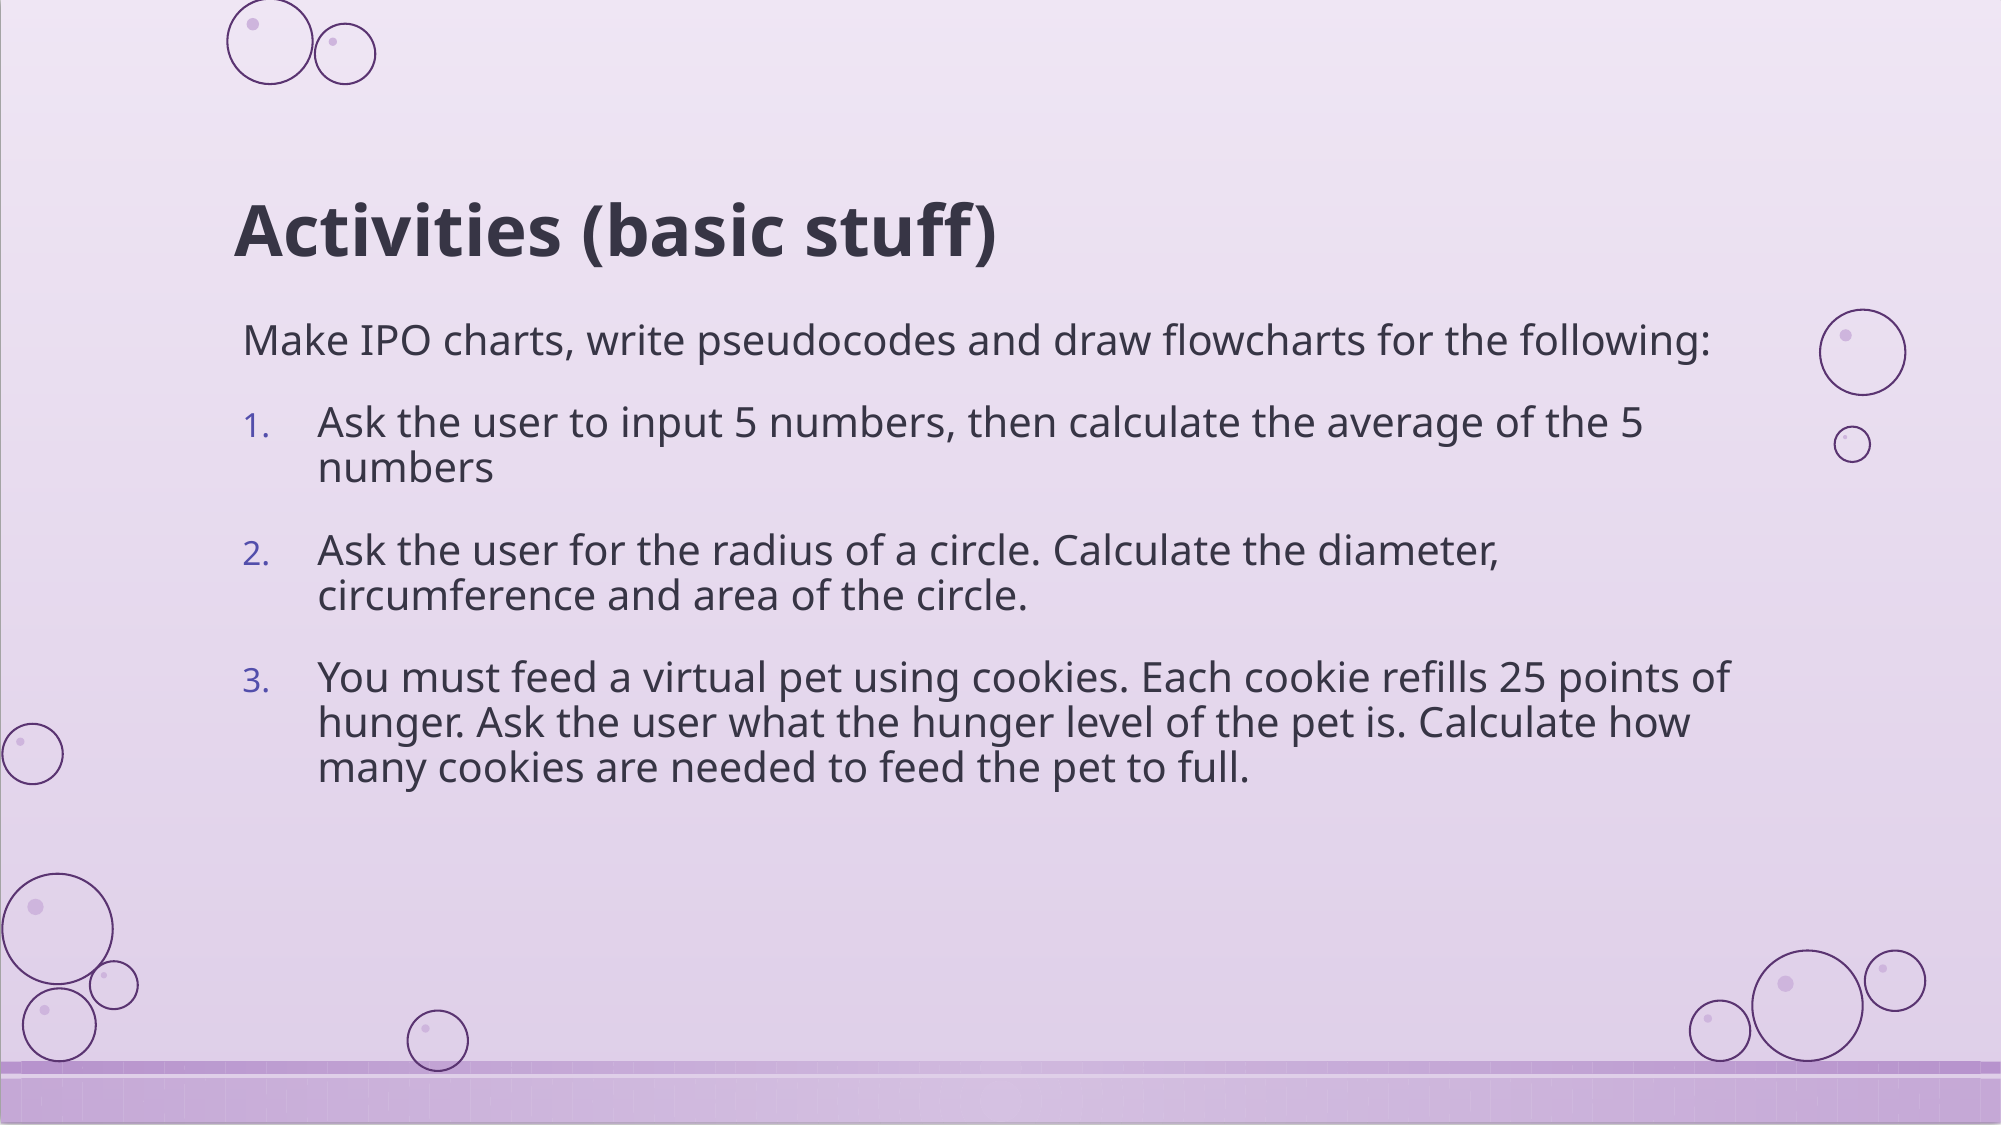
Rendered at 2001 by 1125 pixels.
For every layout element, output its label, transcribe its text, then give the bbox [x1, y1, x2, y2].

list Make IPO charts, write pseudocodes and draw flowcharts for the following: Ask the user to input 5 numbers, then calculate the average of the 5 numbers Ask the user for the radius of a circle. Calculate the diameter, circumference and area of the circle. You must feed a virtual pet using cookies. Each cookie refills 25 points of hunger. Ask the user what the hunger level of the pet is. Calculate how many cookies are needed to feed the pet to full. [219, 311, 1780, 990]
title Activities (basic stuff) [219, 76, 1780, 279]
